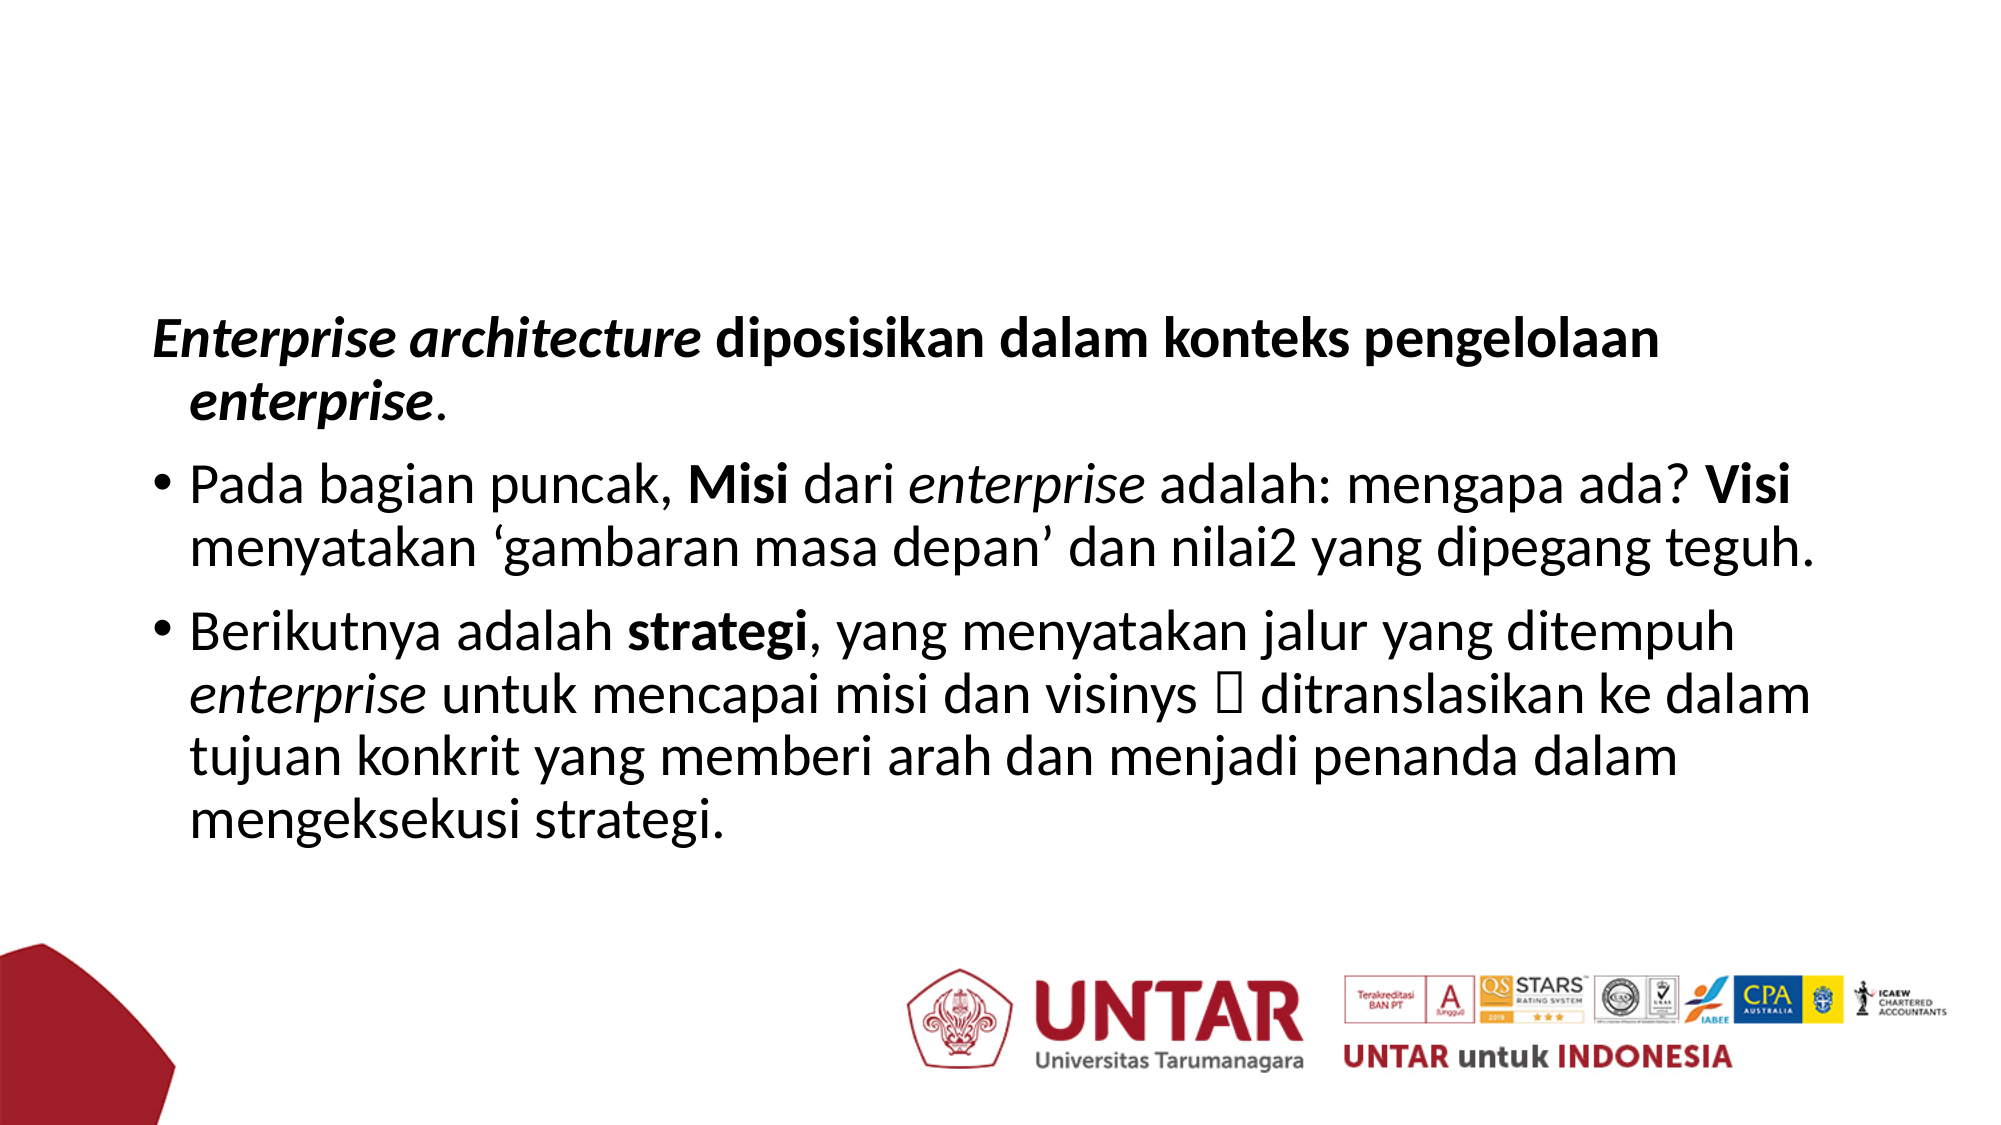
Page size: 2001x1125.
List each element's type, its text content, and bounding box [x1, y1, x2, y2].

list Enterprise architecture diposisikan dalam konteks pengelolaan enterprise. Pada bagian puncak, Misi dari enterprise adalah: mengapa ada? Visi menyatakan ‘gambaran masa depan’ dan nilai2 yang dipegang teguh. Berikutnya adalah strategi, yang menyatakan jalur yang ditempuh enterprise untuk mencapai misi dan visinys  ditranslasikan ke dalam tujuan konkrit yang memberi arah dan menjadi penanda dalam mengeksekusi strategi. [137, 299, 1863, 1014]
picture [0, 0, 2001, 1125]
